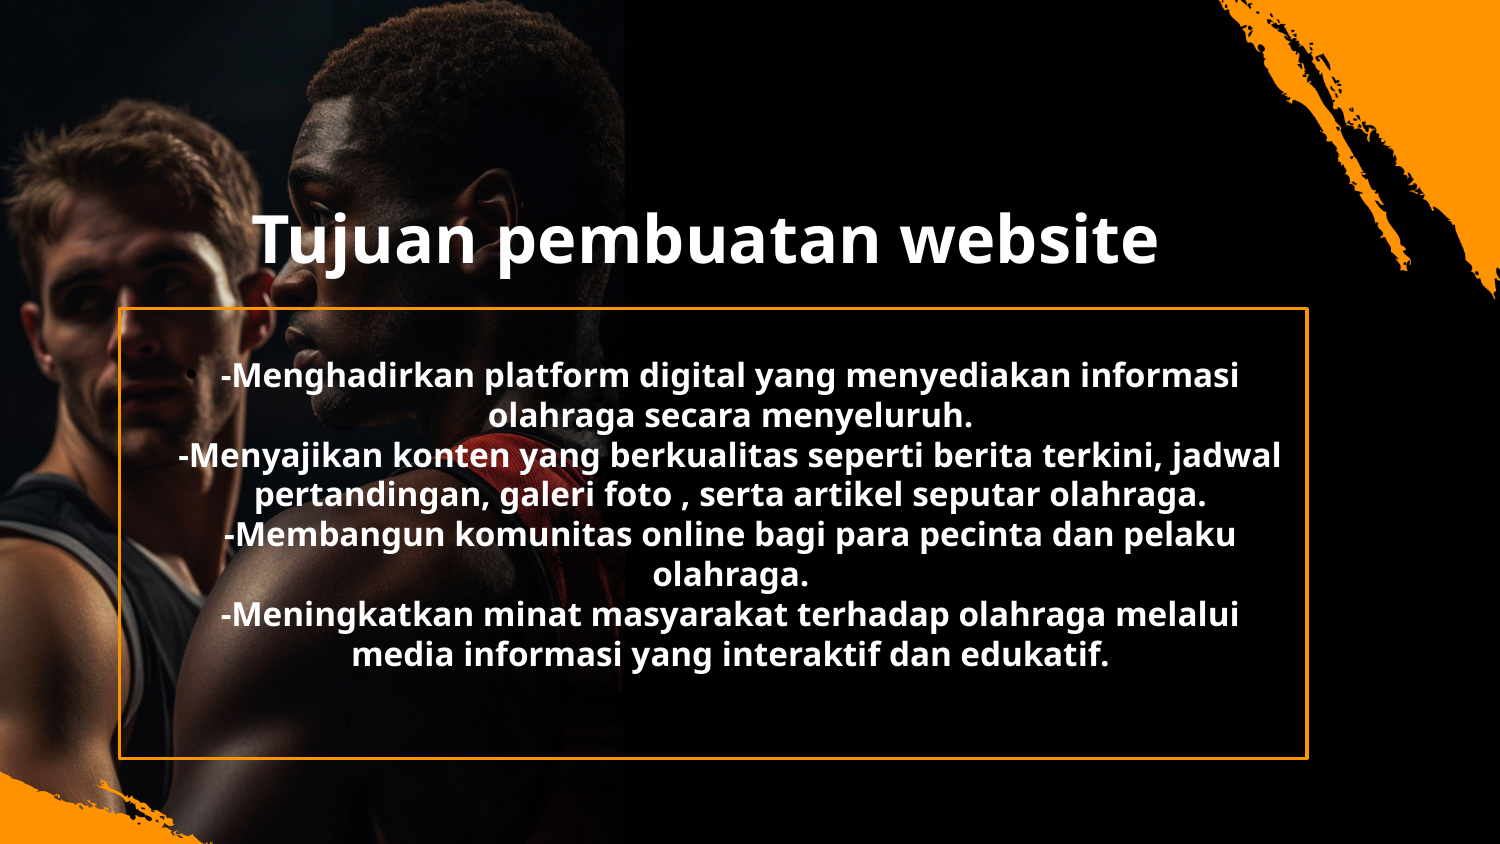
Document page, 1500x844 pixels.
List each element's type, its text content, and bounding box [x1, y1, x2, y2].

picture [0, 0, 755, 844]
title -Menghadirkan platform digital yang menyediakan informasi olahraga secara menyeluruh. -Menyajikan konten yang berkualitas seperti berita terkini, jadwal pertandingan, galeri foto , serta artikel seputar olahraga. -Membangun komunitas online bagi para pecinta dan pelaku olahraga. -Meningkatkan minat masyarakat terhadap olahraga melalui media informasi yang interaktif dan edukatif. [759, 307, 1309, 760]
title Tujuan pembuatan website [759, 85, 1198, 292]
picture [1206, 0, 1500, 316]
